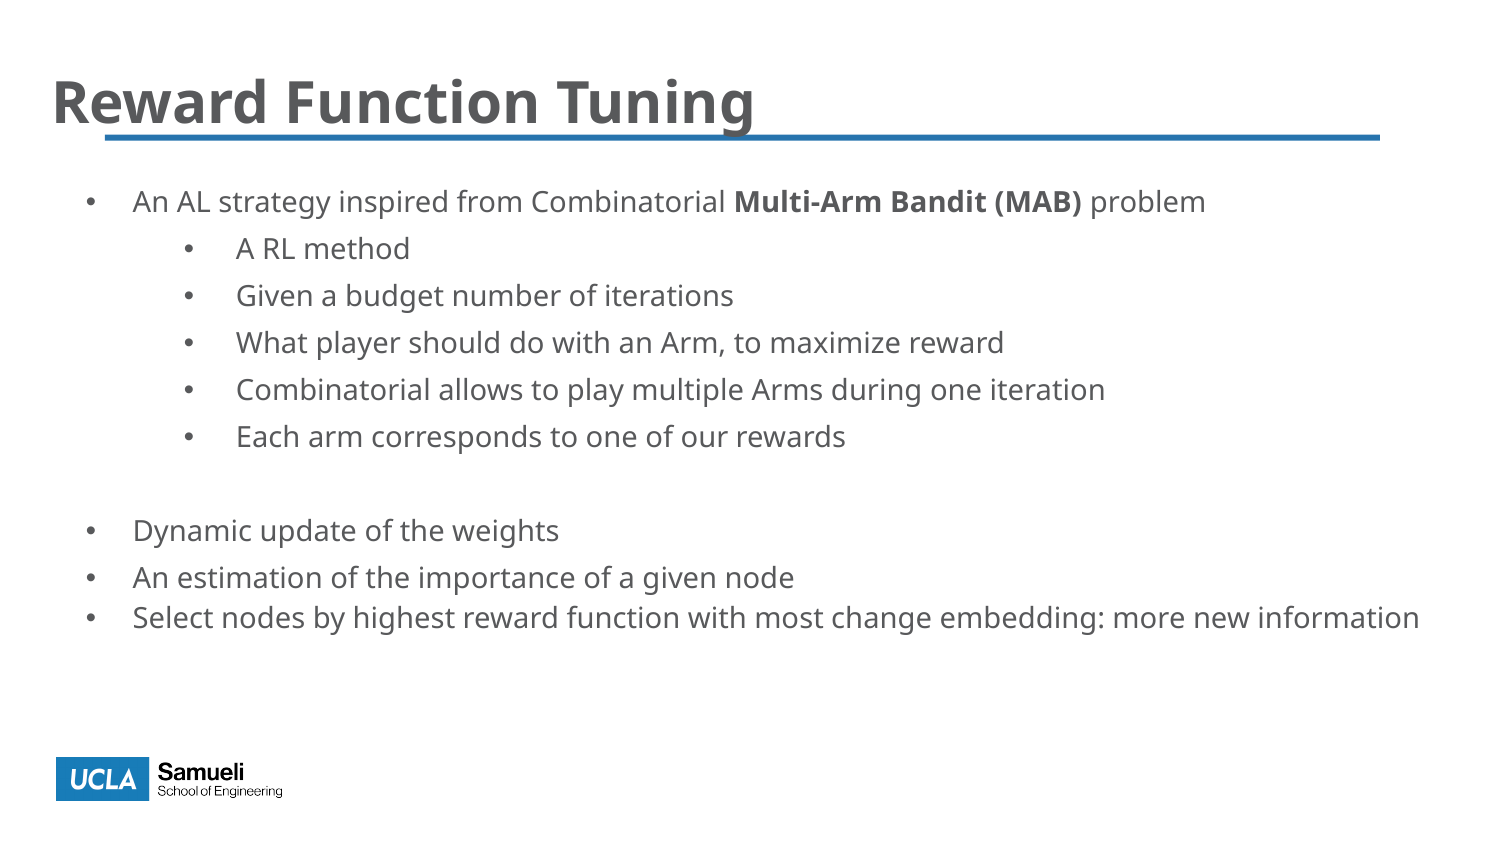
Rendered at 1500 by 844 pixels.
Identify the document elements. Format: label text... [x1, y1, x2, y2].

title Reward Function Tuning [51, 0, 1449, 137]
list An AL strategy inspired from Combinatorial Multi-Arm Bandit (MAB) problem A RL method Given a budget number of iterations What player should do with an Arm, to maximize reward Combinatorial allows to play multiple Arms during one iteration Each arm corresponds to one of our rewards Dynamic update of the weights An estimation of the importance of a given node Select nodes by highest reward function with most change embedding: more new information [85, 136, 1484, 635]
picture [56, 757, 282, 801]
